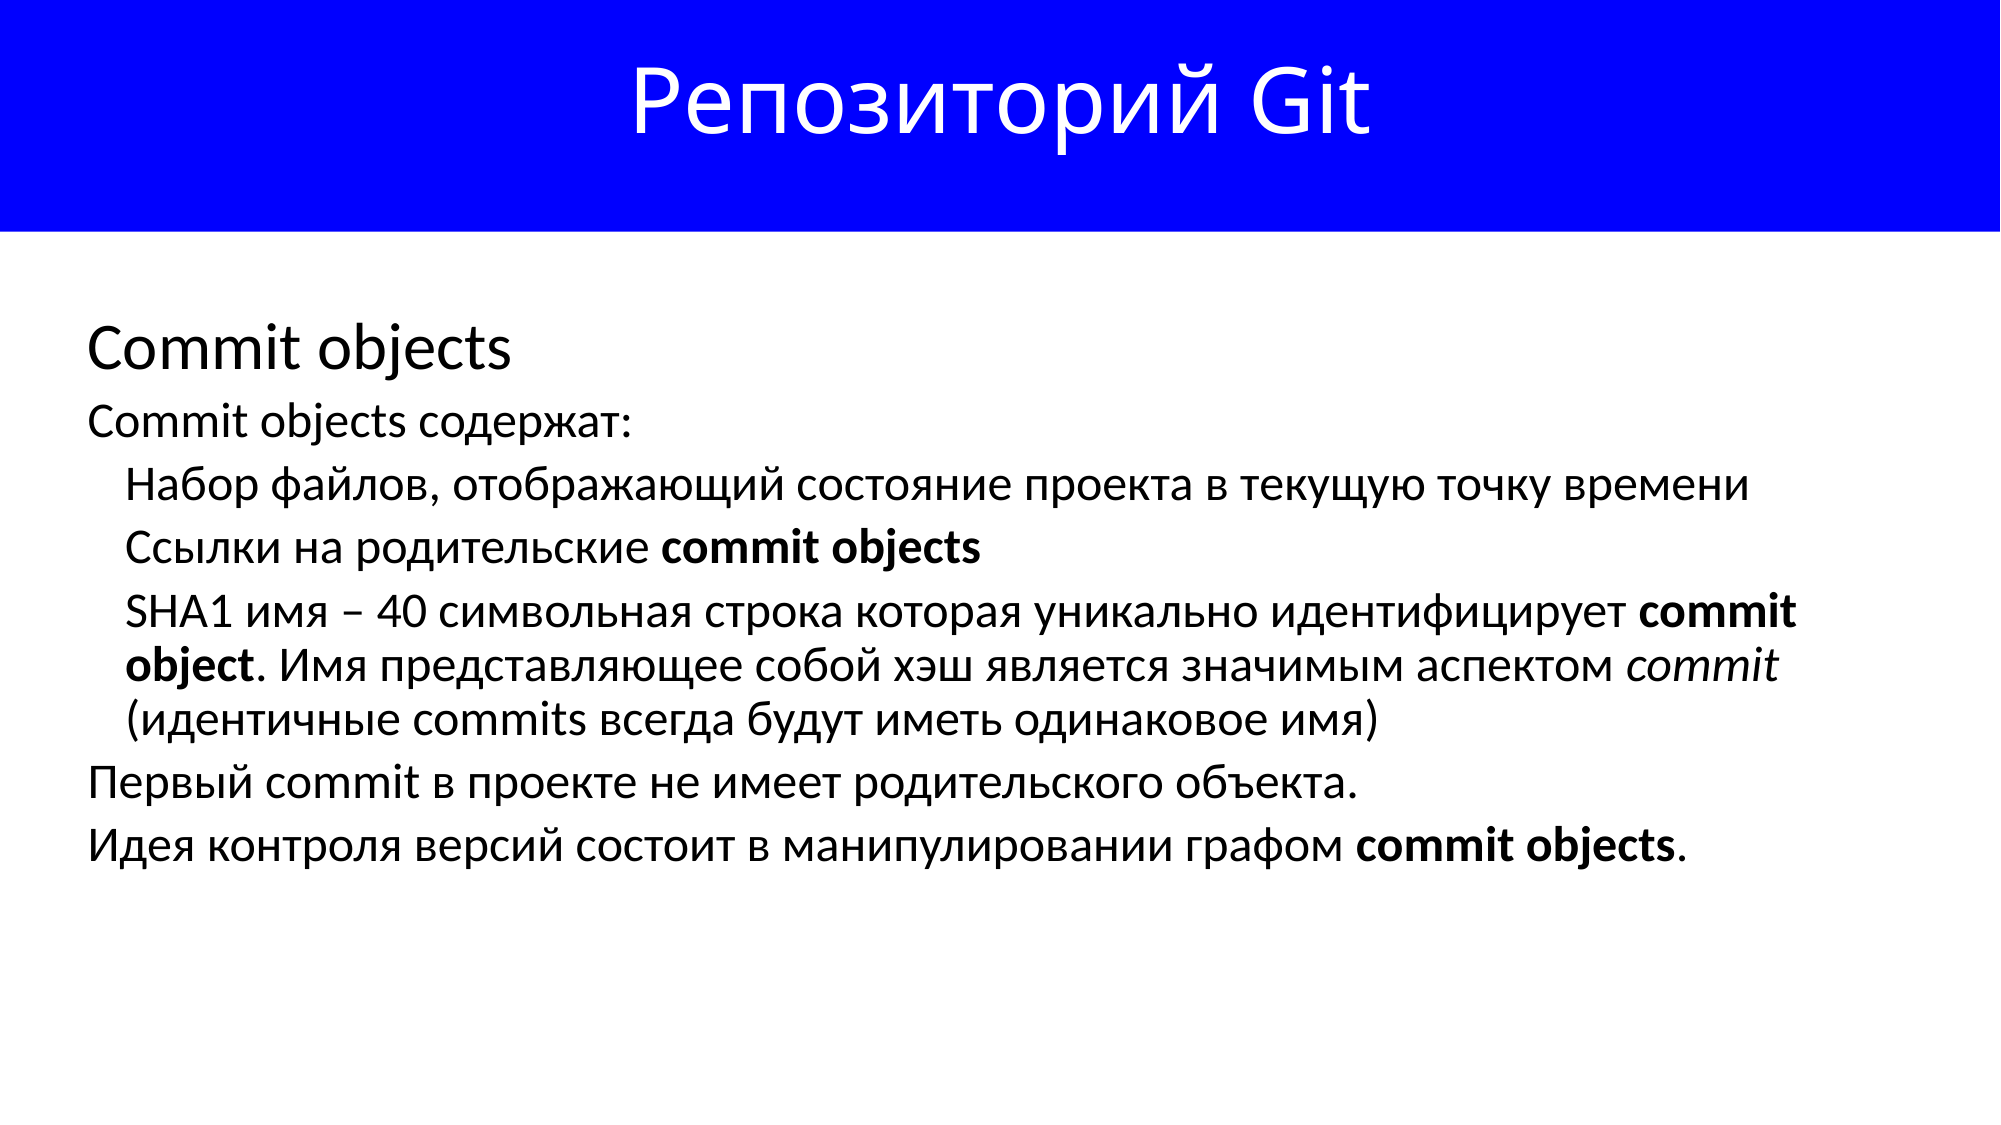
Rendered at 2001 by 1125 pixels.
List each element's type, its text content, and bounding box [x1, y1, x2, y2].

text_box Репозиторий Git [0, 0, 2000, 232]
list Commit objects Commit objects содержат: Набор файлов, отображающий состояние проекта в текущую точку времени Ссылки на родительские commit objects SHA1 имя – 40 символьная строка которая уникально идентифицирует commit object. Имя представляющее собой хэш является значимым аспектом commit (идентичные commits всегда будут иметь одинаковое имя) Первый commit в проекте не имеет родительского объекта. Идея контроля версий состоит в манипулировании графом commit objects. [72, 305, 1915, 963]
